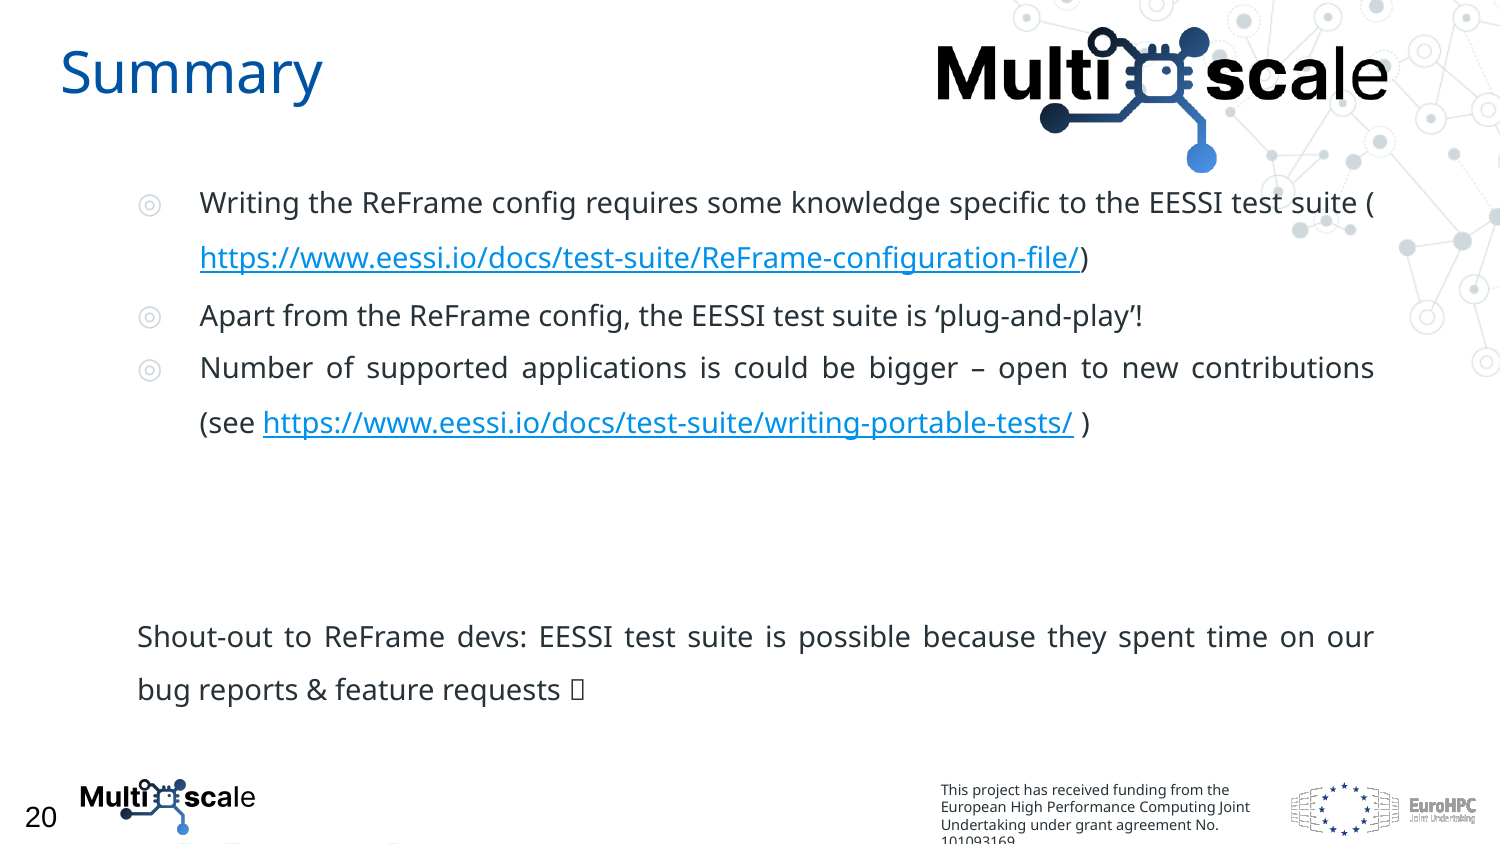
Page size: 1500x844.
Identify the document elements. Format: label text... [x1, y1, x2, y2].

picture [79, 779, 255, 835]
list Writing the ReFrame config requires some knowledge specific to the EESSI test suite (https://www.eessi.io/docs/test-suite/ReFrame-configuration-file/) Apart from the ReFrame config, the EESSI test suite is ‘plug-and-play’! Number of supported applications is could be bigger – open to new contributions (see https://www.eessi.io/docs/test-suite/writing-portable-tests/ ) Shout-out to ReFrame devs: EESSI test suite is possible because they spent time on our bug reports & feature requests  [109, 152, 1391, 793]
picture [0, 0, 1500, 672]
text_box 20 [0, 783, 73, 844]
picture [1282, 758, 1483, 844]
text_box Summary [45, 27, 932, 121]
